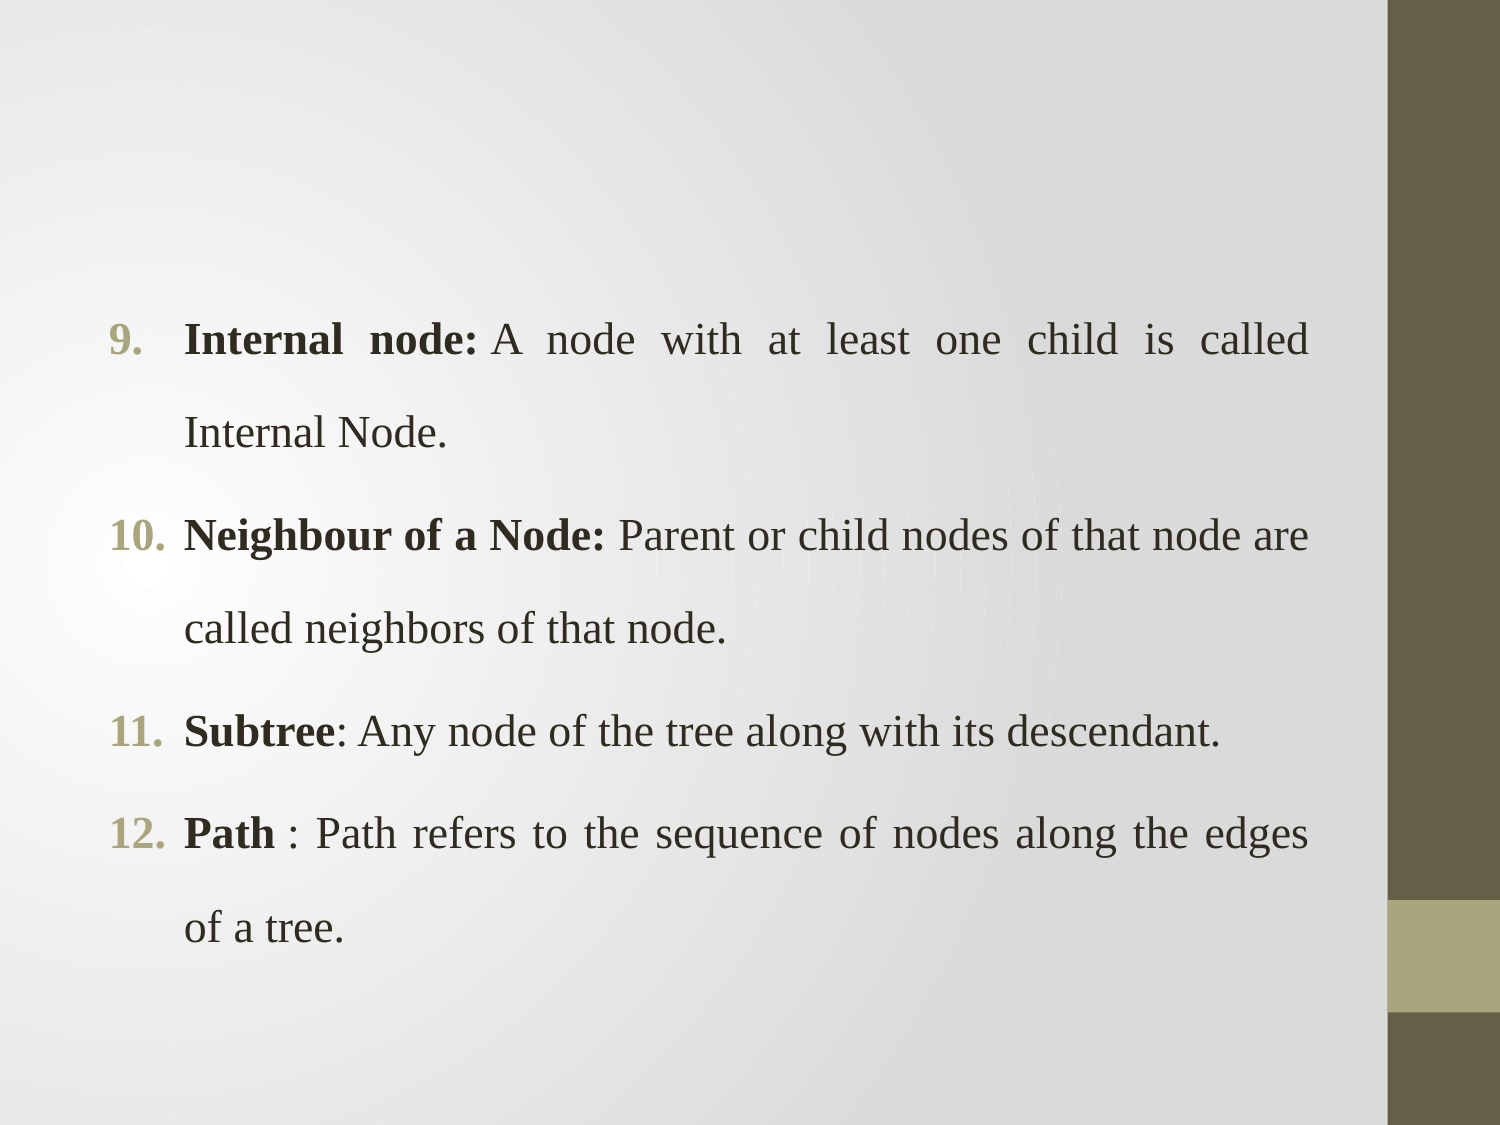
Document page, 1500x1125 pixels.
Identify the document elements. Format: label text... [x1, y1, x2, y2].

list Internal node: A node with at least one child is called Internal Node. Neighbour of a Node: Parent or child nodes of that node are called neighbors of that node. Subtree: Any node of the tree along with its descendant. Path : Path refers to the sequence of nodes along the edges of a tree. [75, 262, 1325, 1050]
